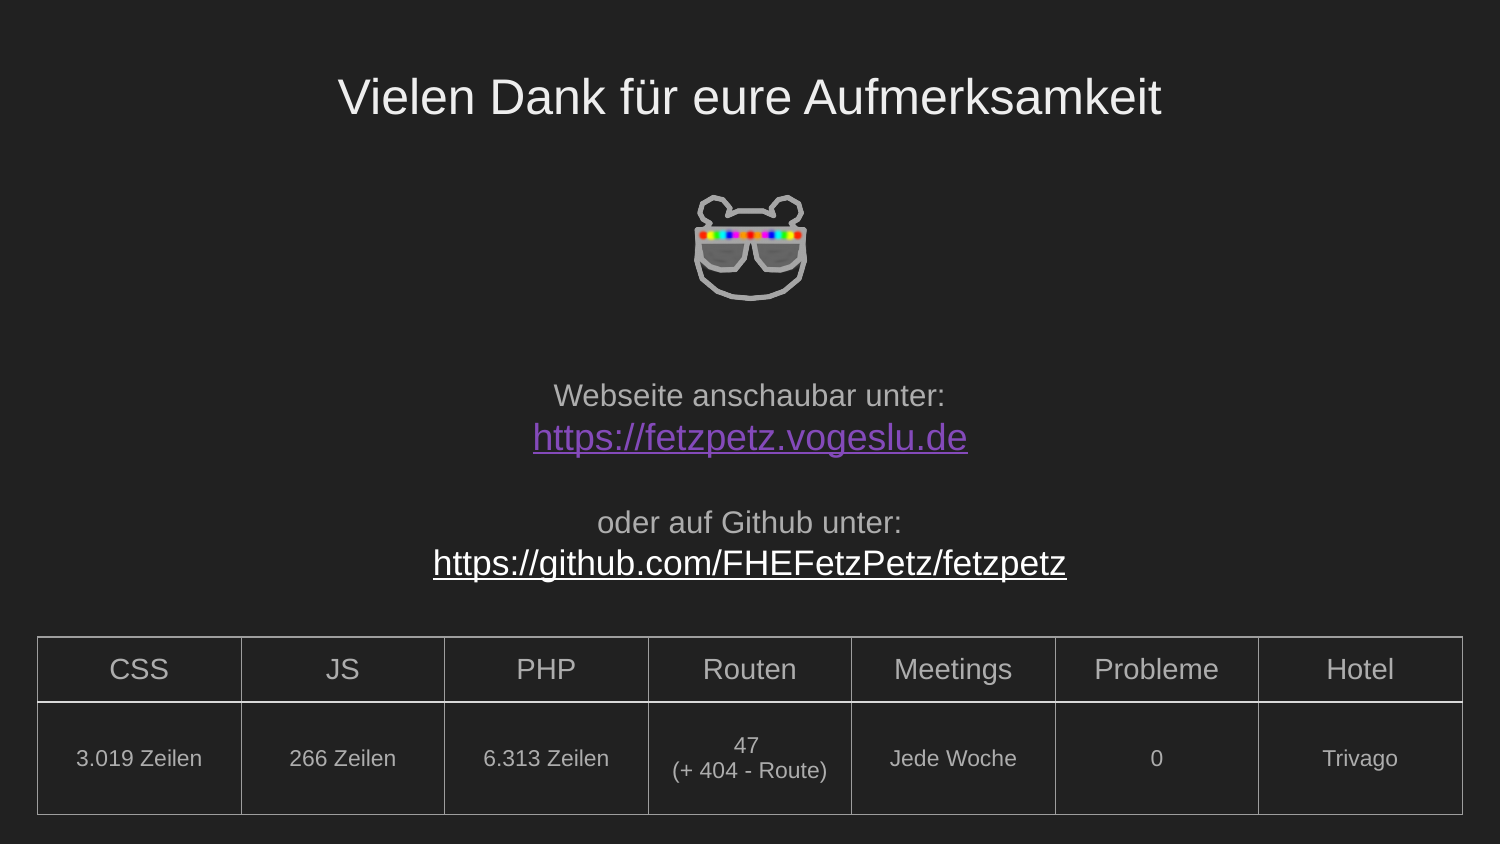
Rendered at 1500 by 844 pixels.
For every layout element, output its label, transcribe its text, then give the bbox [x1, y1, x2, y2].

table_header Probleme [1056, 638, 1258, 701]
table_header CSS [38, 638, 241, 701]
table_cell Trivago [1259, 703, 1462, 814]
table_header PHP [445, 638, 648, 701]
table_cell 3.019 Zeilen [38, 703, 241, 814]
table_header Hotel [1259, 638, 1462, 701]
table_cell Jede Woche [852, 703, 1055, 814]
picture [670, 186, 830, 326]
table_header JS [242, 638, 444, 701]
table_cell 0 [1056, 703, 1258, 814]
title Vielen Dank für eure Aufmerksamkeit [51, 49, 1449, 144]
text_box Webseite anschaubar unter: https://fetzpetz.vogeslu.de oder auf Github unter: https://github.com/FHEFetzPetz/fetzpetz [417, 350, 1083, 607]
table_cell 266 Zeilen [242, 703, 444, 814]
table_header Meetings [852, 638, 1055, 701]
table_header Routen [649, 638, 851, 701]
table_cell 47 (+ 404 - Route) [649, 703, 851, 814]
table_cell 6.313 Zeilen [445, 703, 648, 814]
